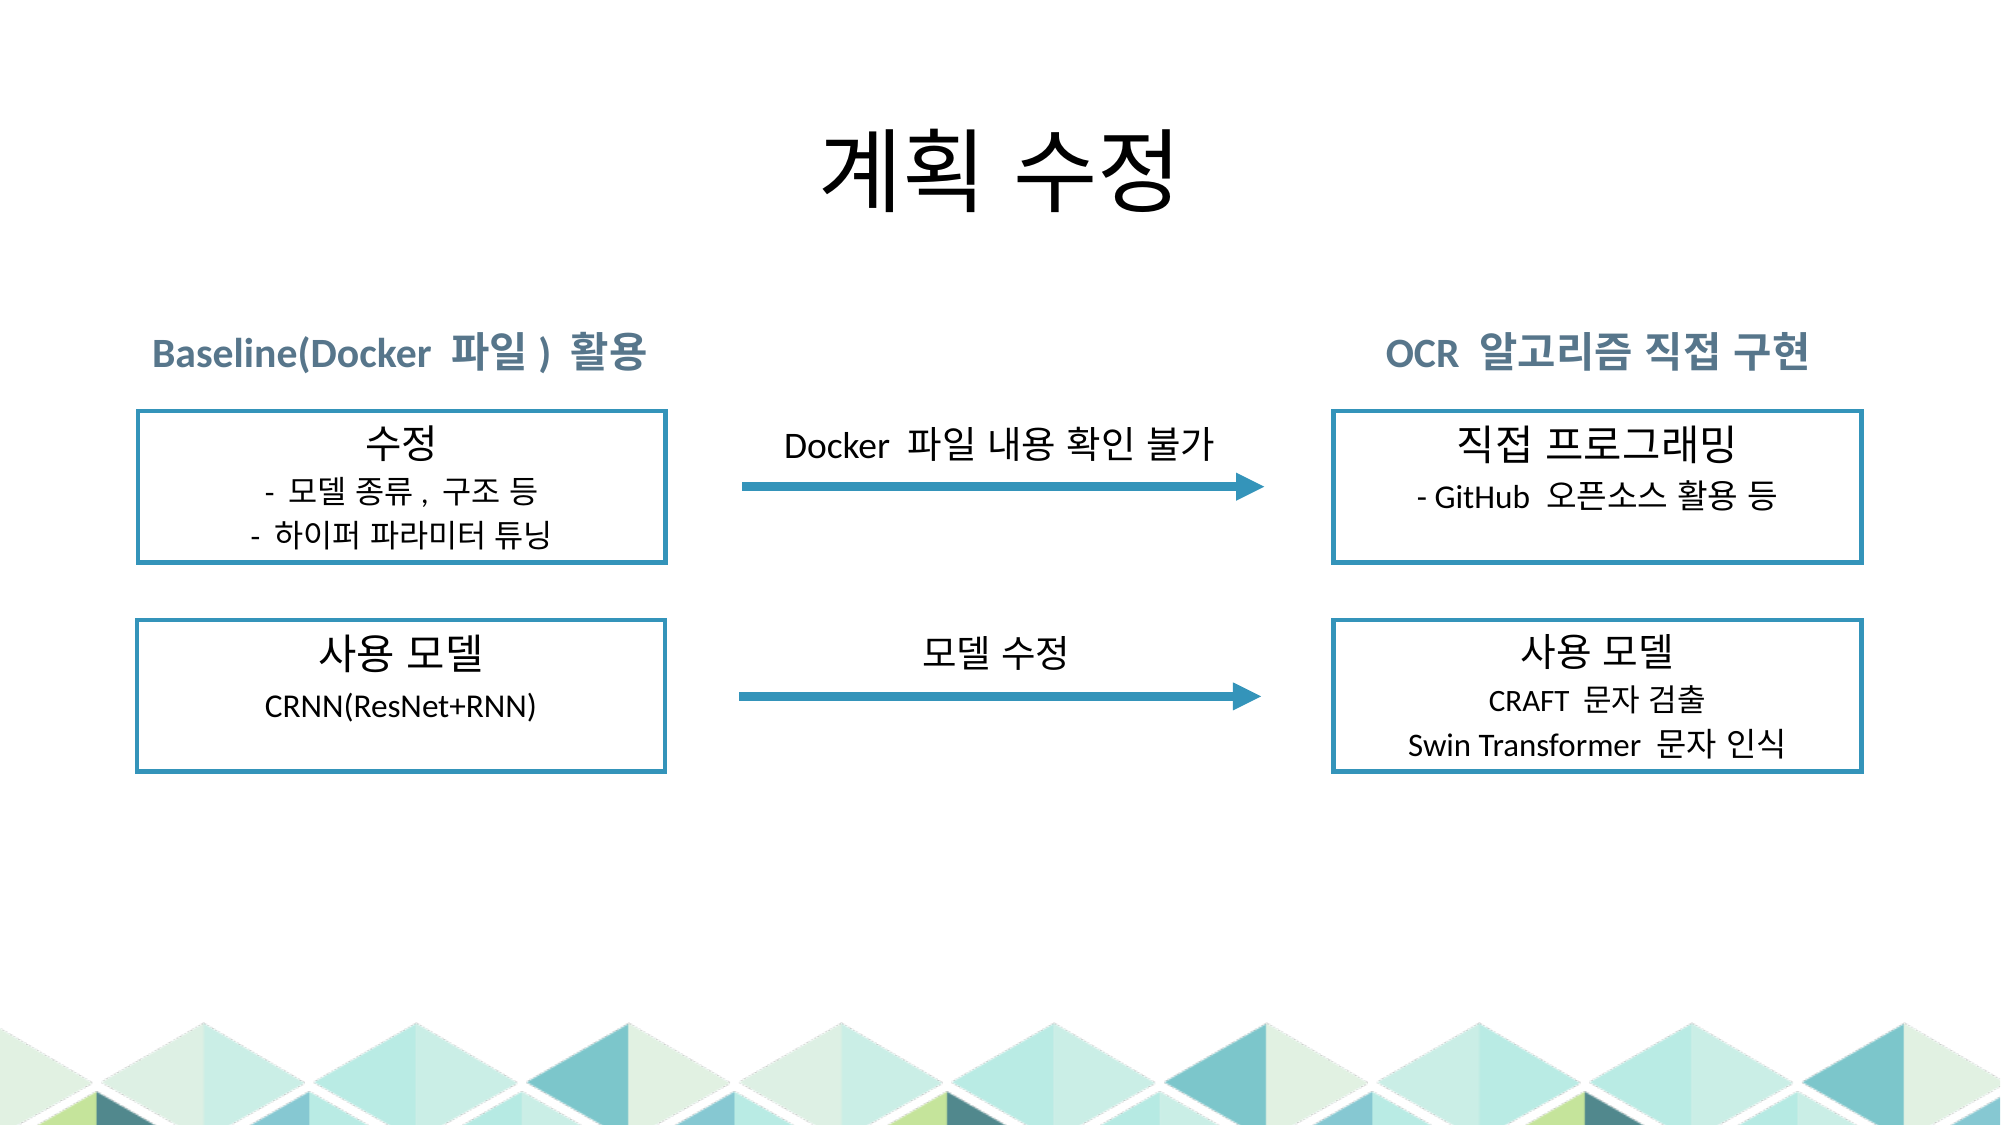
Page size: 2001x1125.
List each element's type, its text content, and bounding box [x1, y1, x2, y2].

list OCR 알고리즘 직접 구현 [1333, 303, 1863, 384]
title 계획 수정 [137, 59, 1863, 278]
text_box 모델 수정 [742, 622, 1251, 683]
text_box 사용 모델 CRNN(ResNet+RNN) [136, 619, 666, 773]
text_box 직접 프로그래밍 - GitHub 오픈소스 활용 등 [1332, 410, 1862, 563]
text_box 사용 모델 CRAFT 문자 검출 Swin Transformer 문자 인식 [1332, 619, 1862, 773]
text_box Docker 파일 내용 확인 불가 [745, 413, 1254, 473]
list Baseline(Docker 파일) 활용 [137, 303, 666, 384]
picture [0, 0, 2001, 1125]
list 수정 - 모델 종류, 구조 등 - 하이퍼 파라미터 튜닝 [137, 410, 667, 563]
